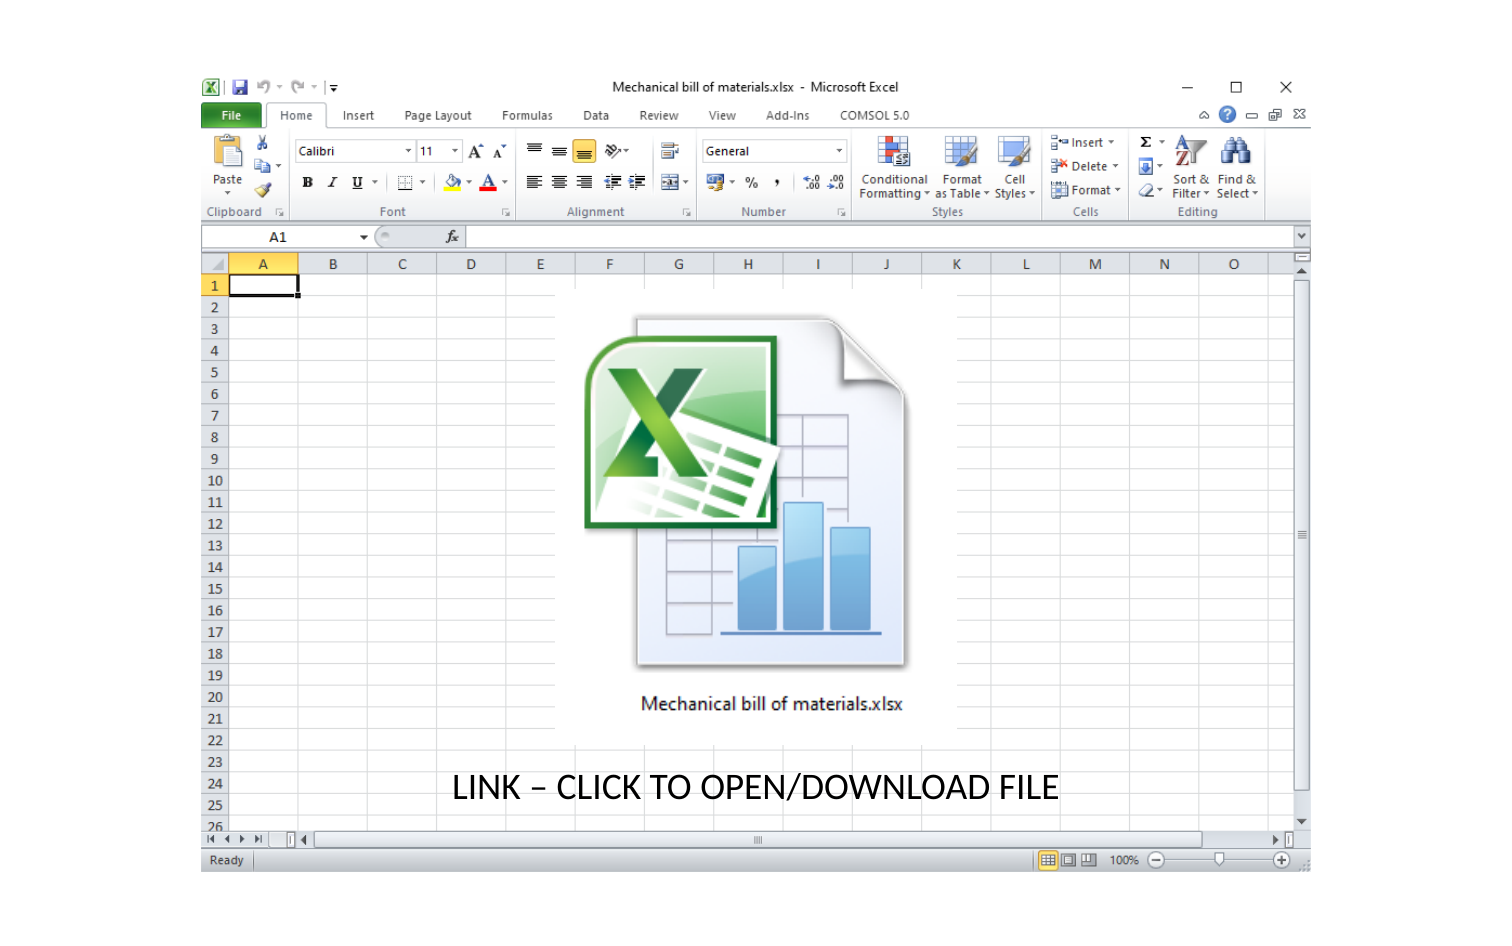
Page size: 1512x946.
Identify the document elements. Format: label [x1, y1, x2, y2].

picture [200, 71, 1312, 874]
